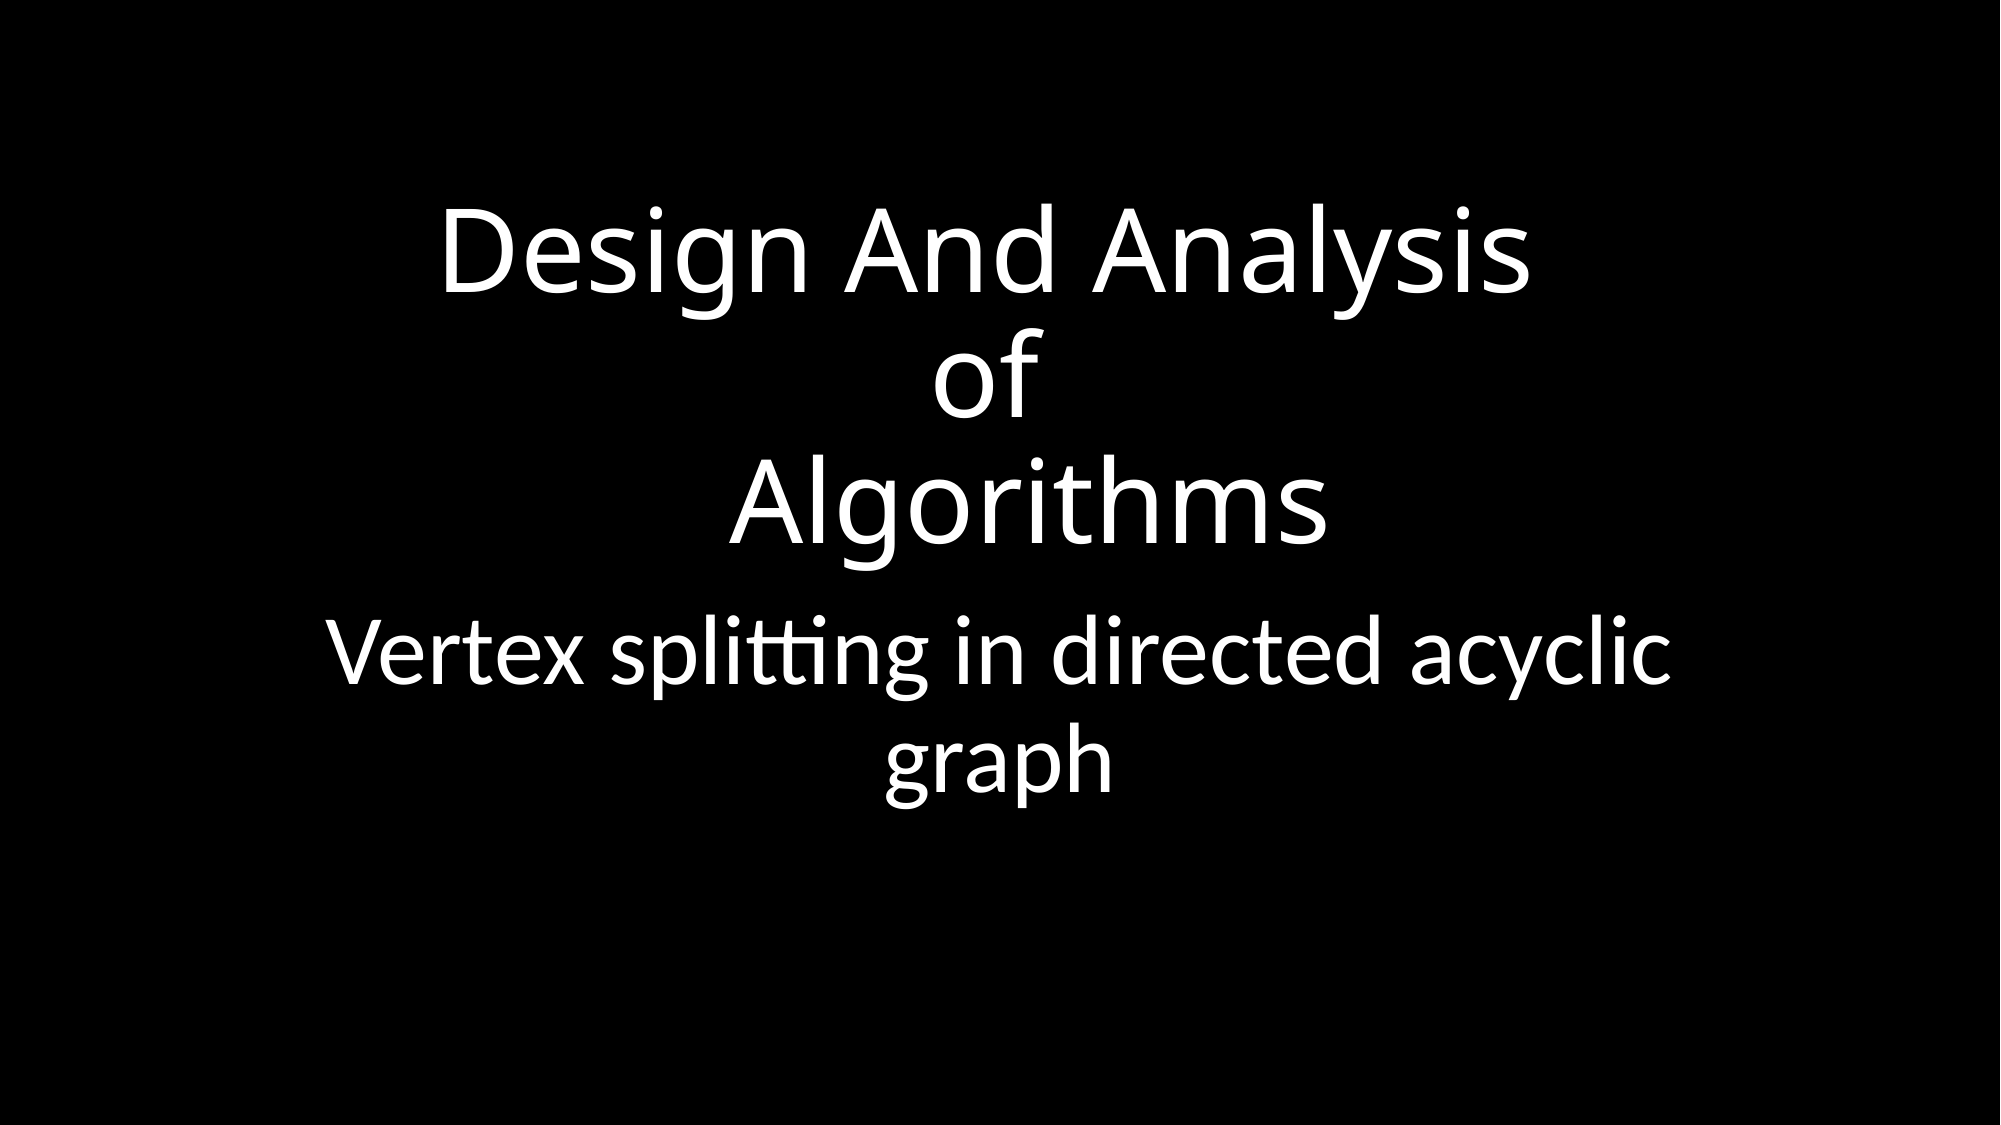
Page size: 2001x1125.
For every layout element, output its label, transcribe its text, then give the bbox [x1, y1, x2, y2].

title Design And Analysis of Algorithms [249, 184, 1750, 576]
subtitle Vertex splitting in directed acyclic graph [249, 590, 1750, 863]
